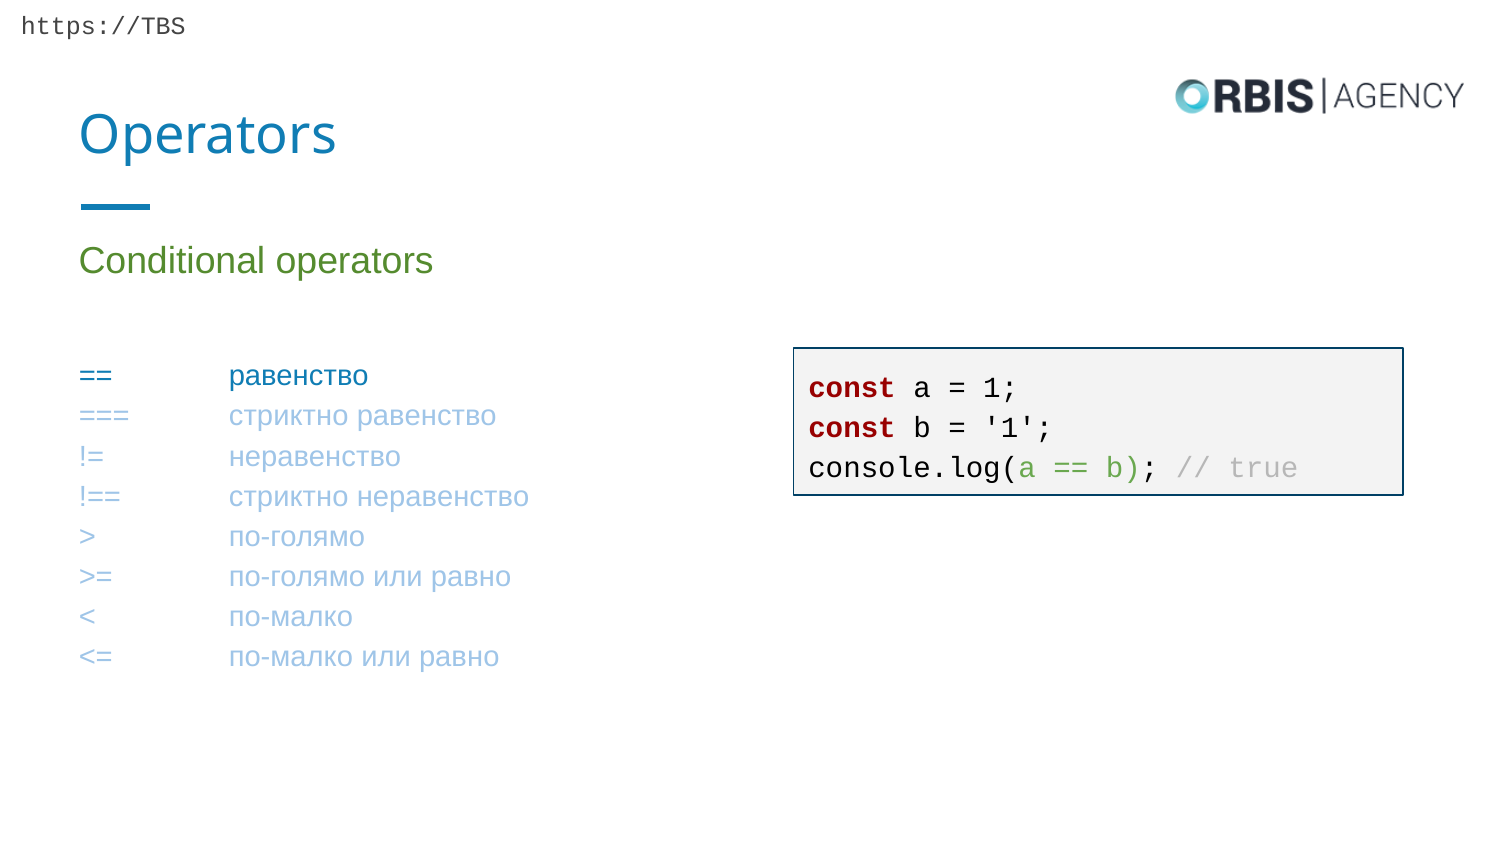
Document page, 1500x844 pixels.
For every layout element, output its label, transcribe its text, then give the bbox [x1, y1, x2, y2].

list == равенство === стриктно равенство != неравенство !== стриктно неравенство > по-голямо >= по-голямо или равно < по-малко <= по-малко или равно [63, 336, 722, 777]
title Operators [63, 66, 1437, 179]
subtitle Conditional operators [63, 221, 1437, 297]
text_box const a = 1; const b = '1'; console.log(a == b); // true [793, 348, 1403, 496]
picture [1165, 54, 1474, 134]
